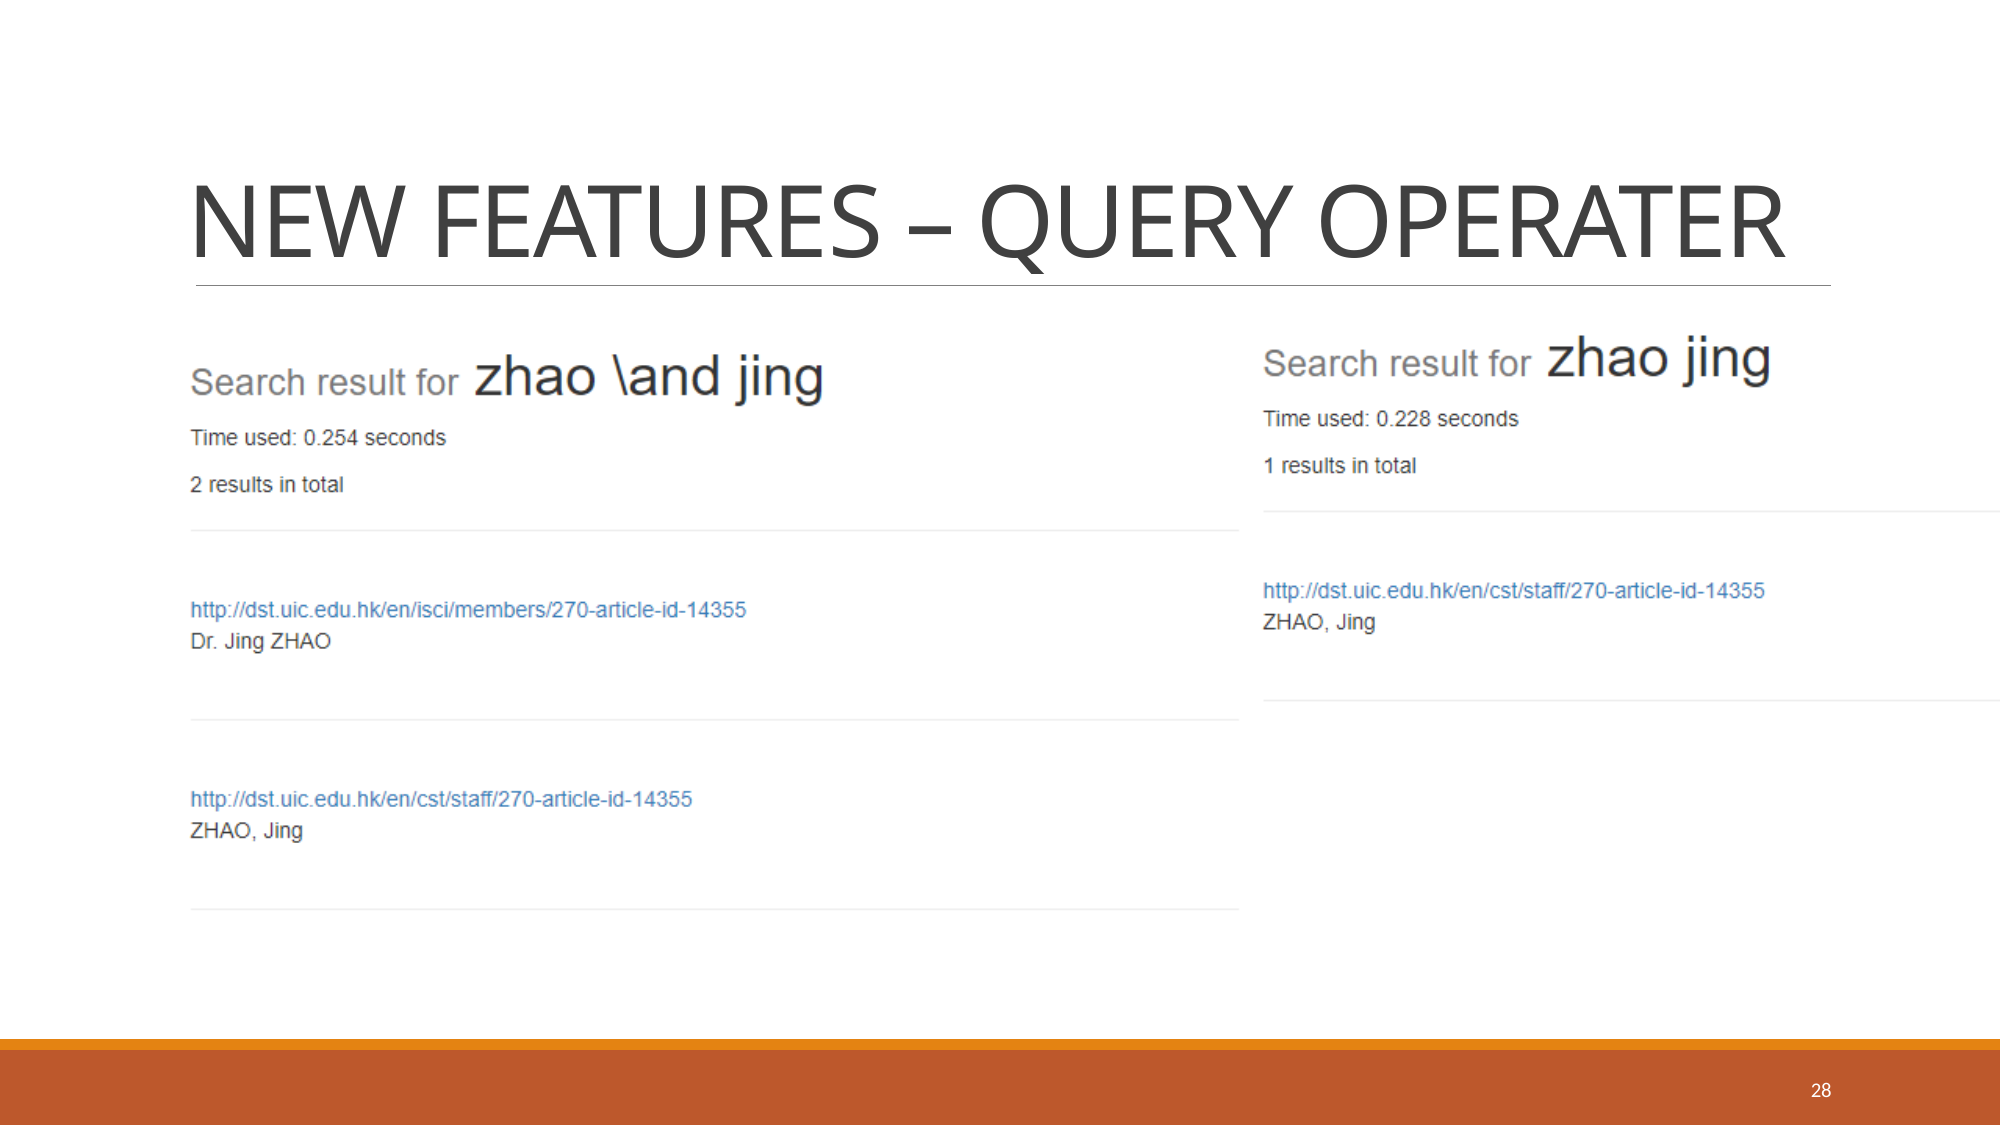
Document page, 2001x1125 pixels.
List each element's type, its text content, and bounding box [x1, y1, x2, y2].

slide_number 28 [1799, 1070, 1840, 1110]
picture [149, 302, 2000, 1009]
title NEW FEATURES – QUERY OPERATER [179, 46, 1831, 286]
